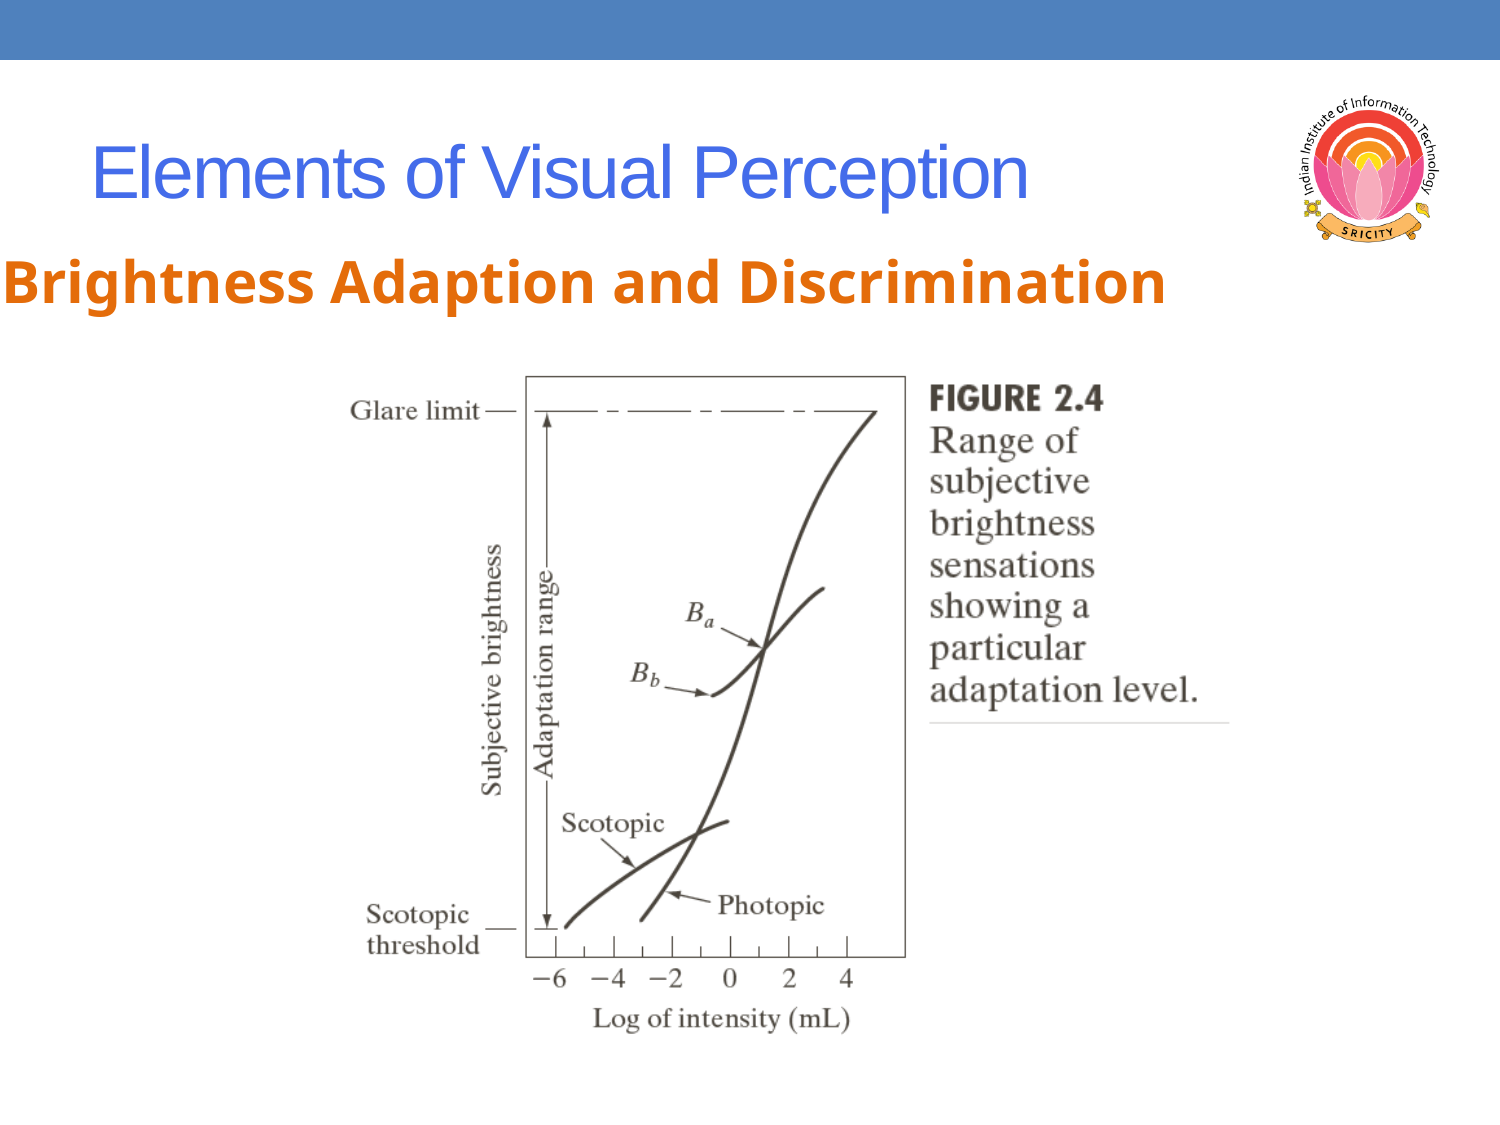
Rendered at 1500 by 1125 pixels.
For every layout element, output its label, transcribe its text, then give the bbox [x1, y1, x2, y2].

text_box Brightness Adaption and Discrimination [0, 237, 1198, 323]
title Elements of Visual Perception [75, 87, 1286, 250]
picture [1287, 87, 1451, 251]
picture [925, 377, 1243, 738]
picture [312, 362, 918, 1038]
